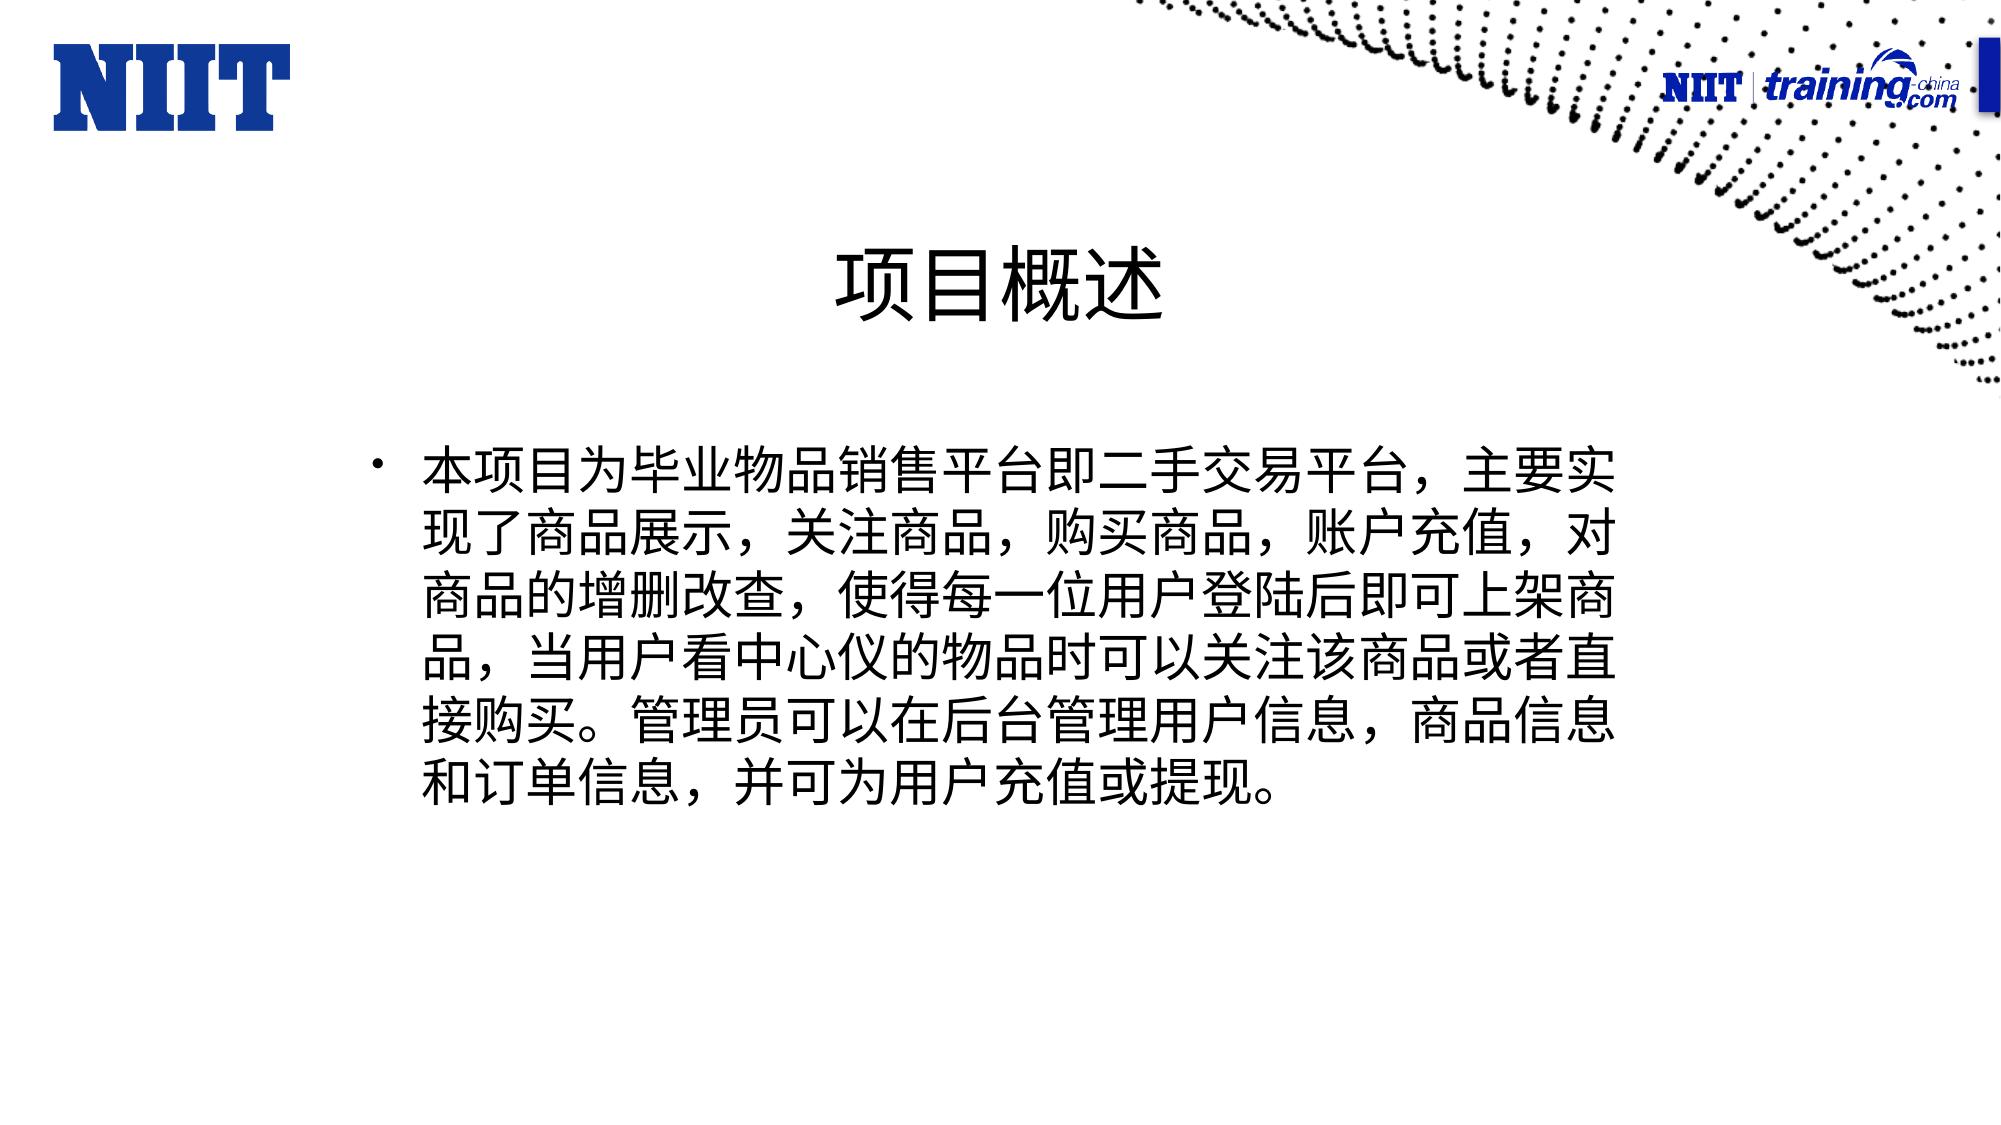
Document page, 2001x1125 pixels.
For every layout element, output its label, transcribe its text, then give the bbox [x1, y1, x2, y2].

picture [799, 0, 2001, 1002]
title 项目概述 [359, 157, 1641, 407]
picture [32, 17, 313, 158]
list 本项目为毕业物品销售平台即二手交易平台，主要实现了商品展示，关注商品，购买商品，账户充值，对商品的增删改查，使得每一位用户登陆后即可上架商品，当用户看中心仪的物品时可以关注该商品或者直接购买。管理员可以在后台管理用户信息，商品信息和订单信息，并可为用户充值或提现。 [359, 425, 1641, 1087]
